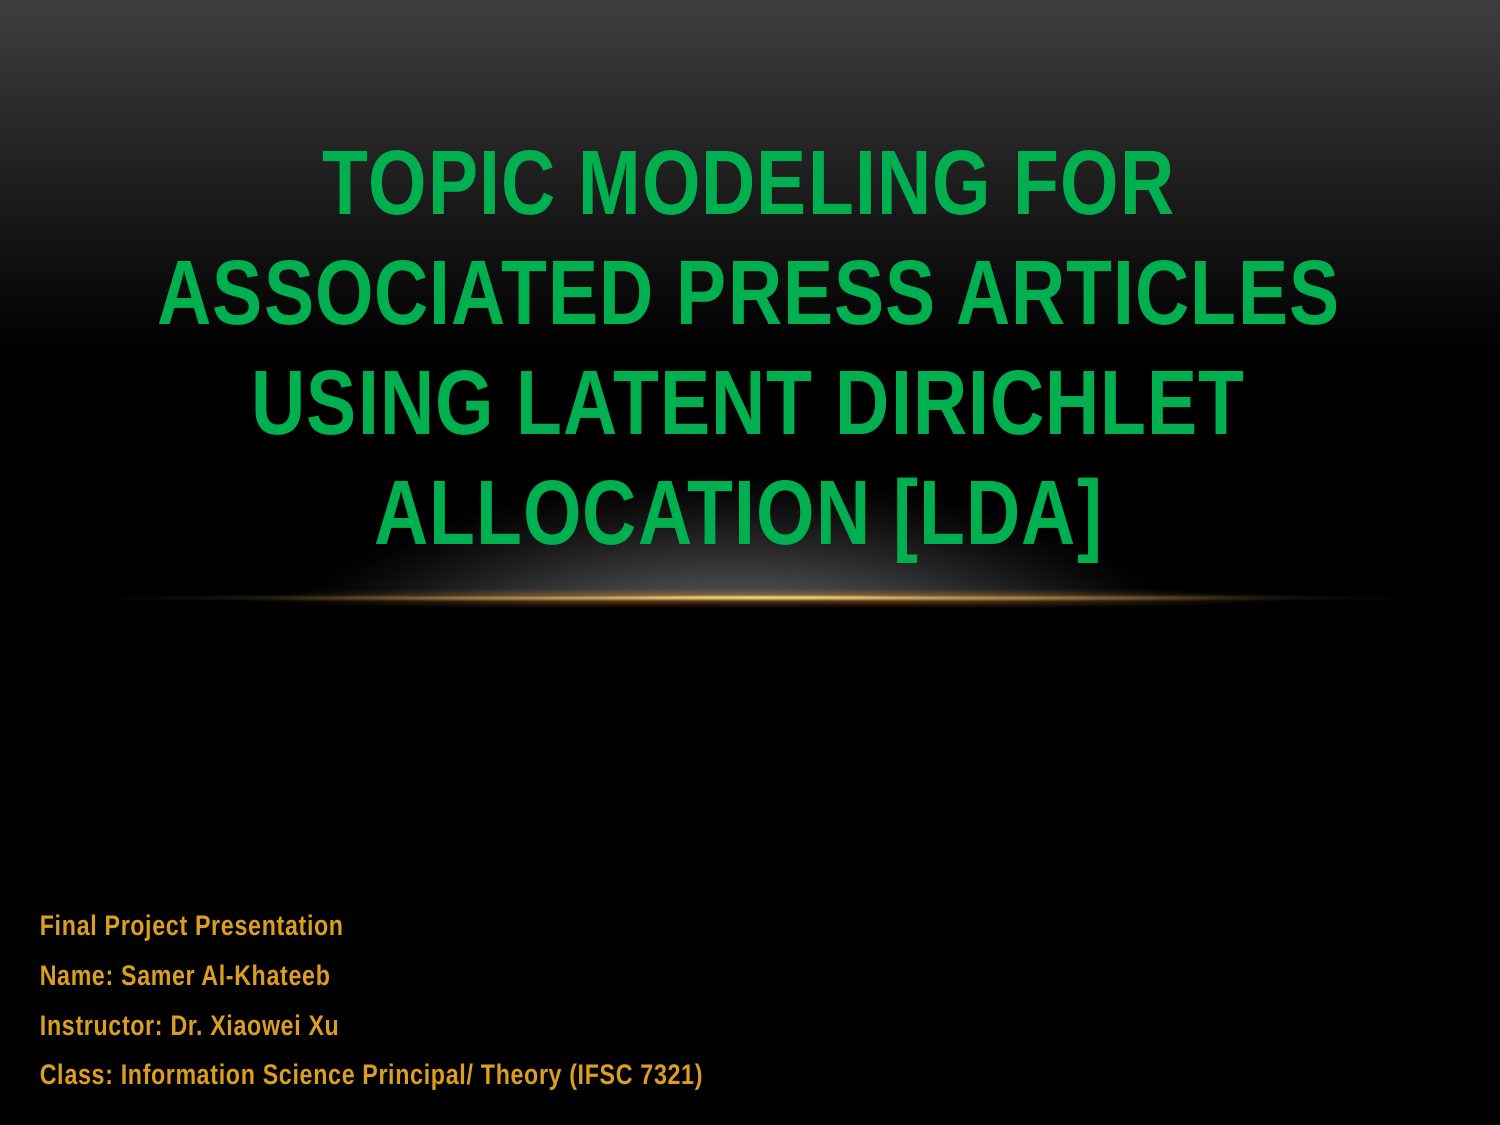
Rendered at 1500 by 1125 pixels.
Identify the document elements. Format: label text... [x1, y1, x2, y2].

title Topic Modeling For Associated Press Articles Using Latent Dirichlet Allocation [LDA] [112, 329, 1388, 571]
subtitle Final Project Presentation Name: Samer Al-Khateeb Instructor: Dr. Xiaowei Xu Class: Information Science Principal/ Theory (IFSC 7321) [24, 900, 1075, 1100]
picture [0, 0, 1500, 750]
